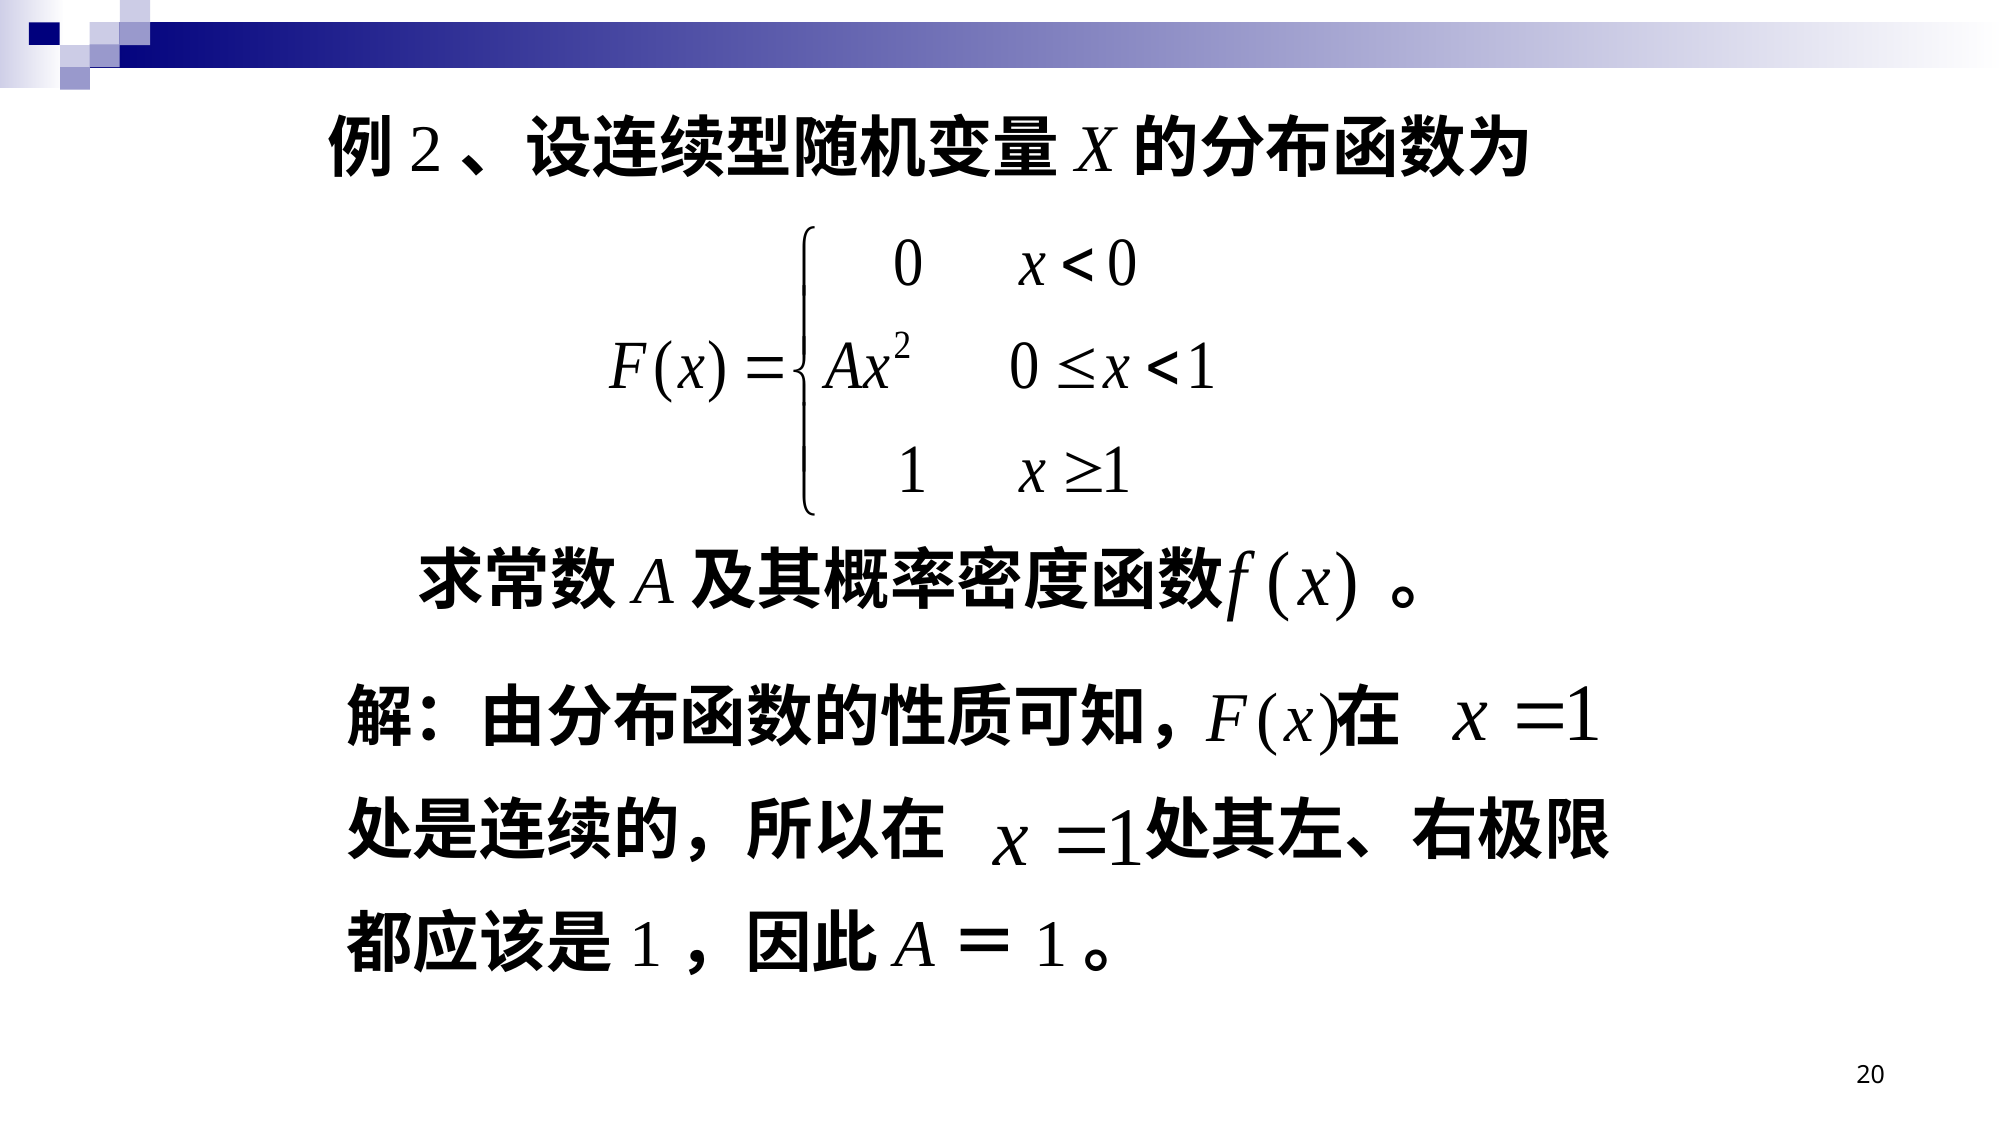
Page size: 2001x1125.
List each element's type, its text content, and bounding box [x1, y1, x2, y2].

text_box 求常数A及其概率密度函数 。 [1222, 529, 1618, 624]
slide_number 20 [1433, 1025, 1900, 1100]
text_box 求常数A及其概率密度函数 。 [403, 529, 1195, 624]
text_box 例2、设连续型随机变量X的分布函数为 [313, 97, 1663, 192]
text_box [597, 210, 1218, 528]
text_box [332, 665, 1707, 1005]
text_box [1200, 534, 1371, 634]
